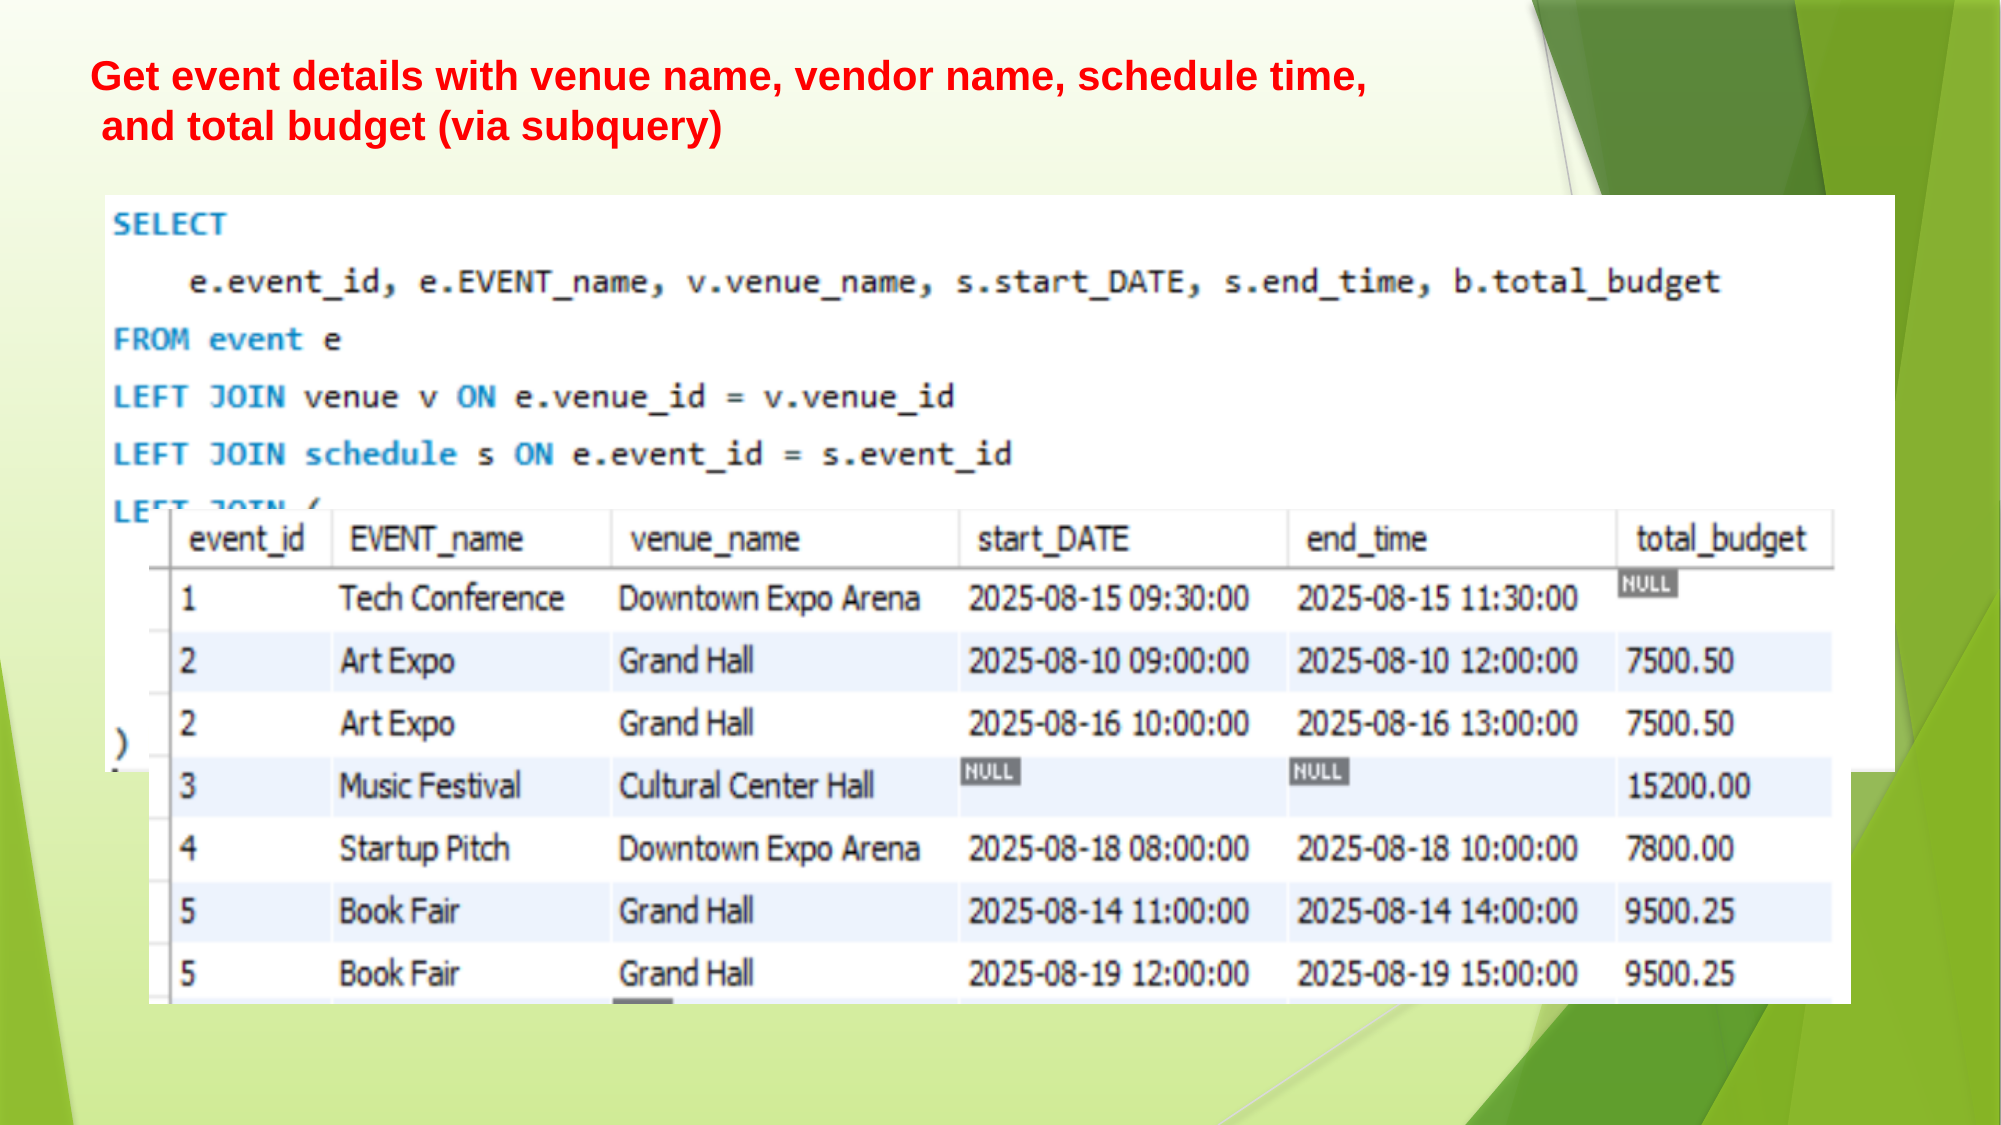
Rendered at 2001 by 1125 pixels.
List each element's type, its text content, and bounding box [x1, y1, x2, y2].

picture [104, 194, 1896, 1005]
text_box Get event details with venue name, vendor name, schedule time, and total budget (via subquery) [75, 41, 1635, 157]
